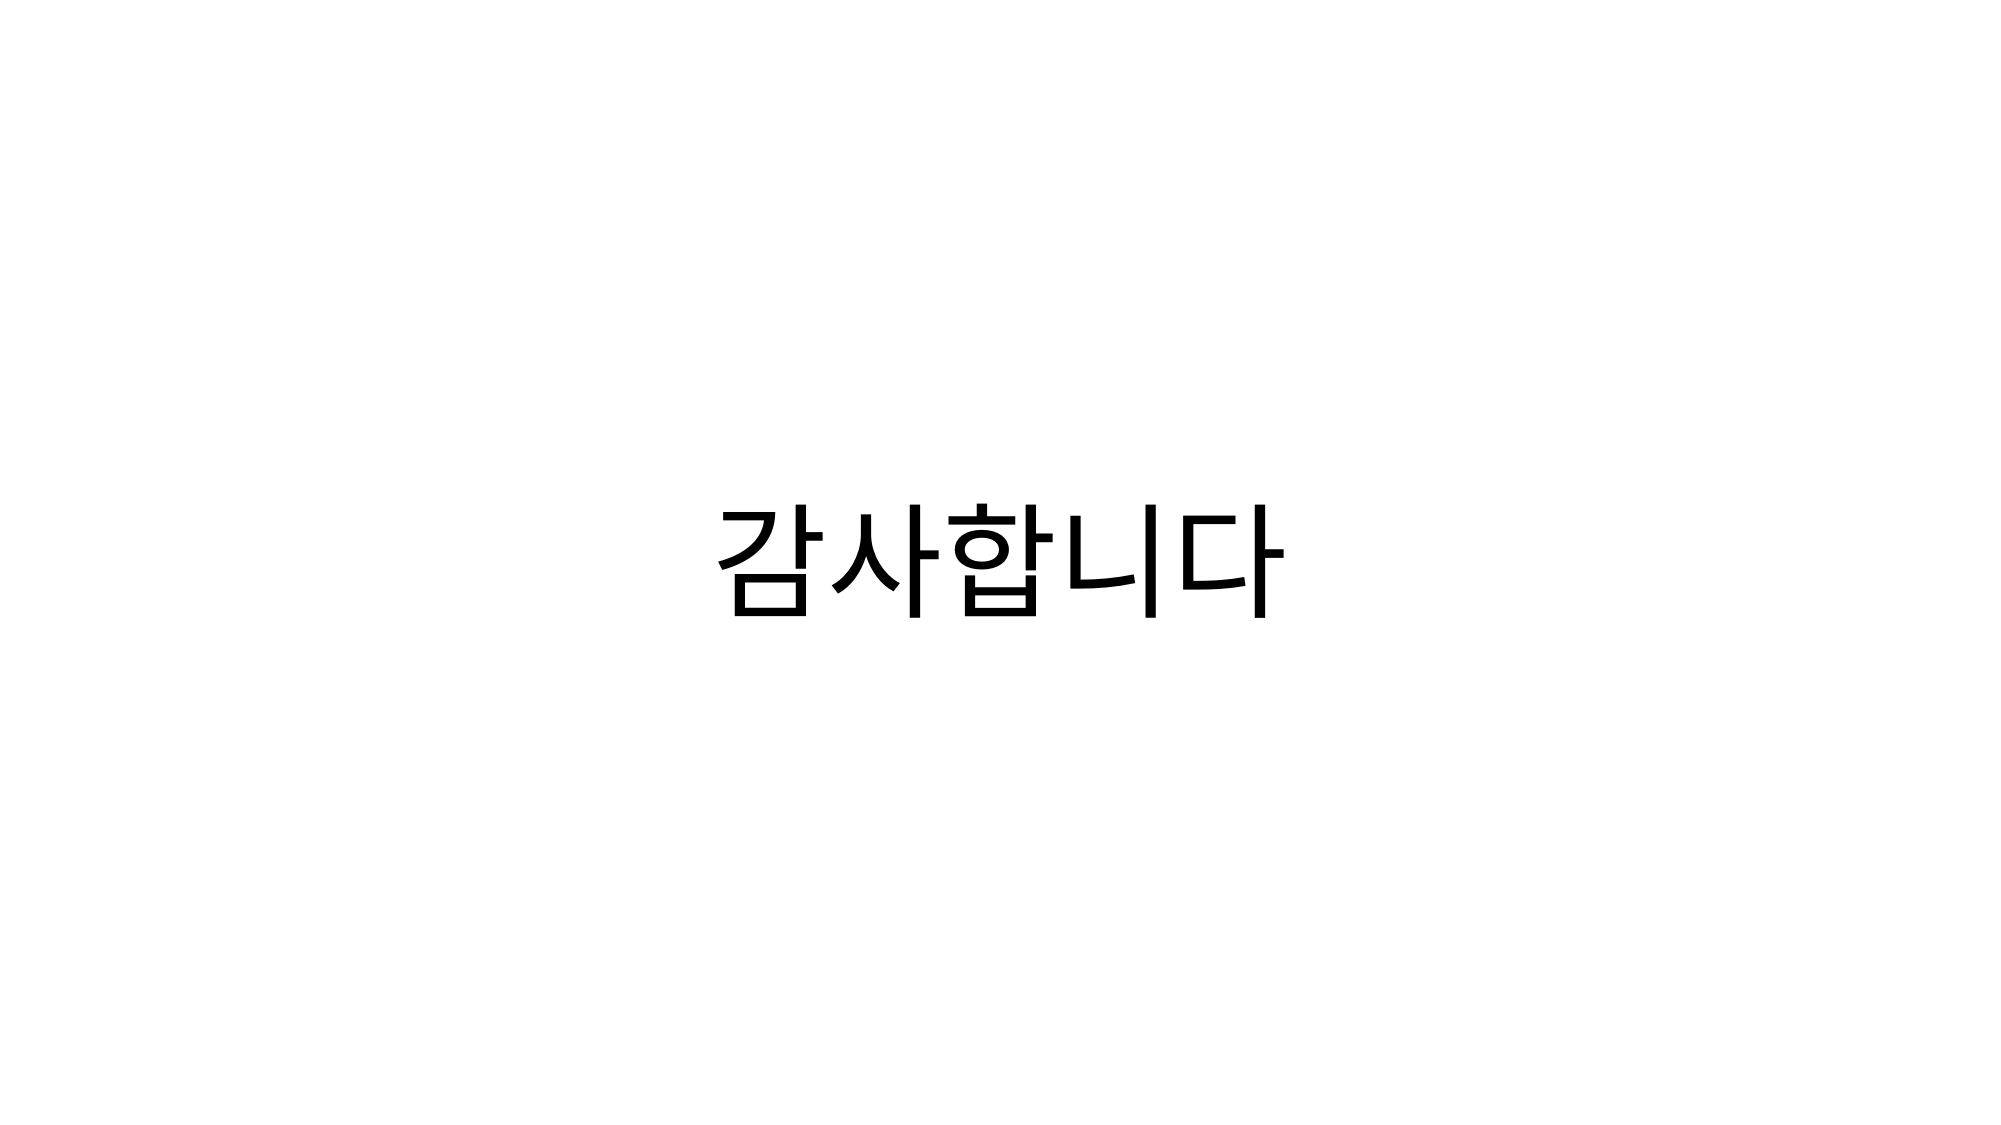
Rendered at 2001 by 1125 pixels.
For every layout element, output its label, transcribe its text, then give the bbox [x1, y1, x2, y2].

title 감사합니다 [249, 482, 1750, 643]
